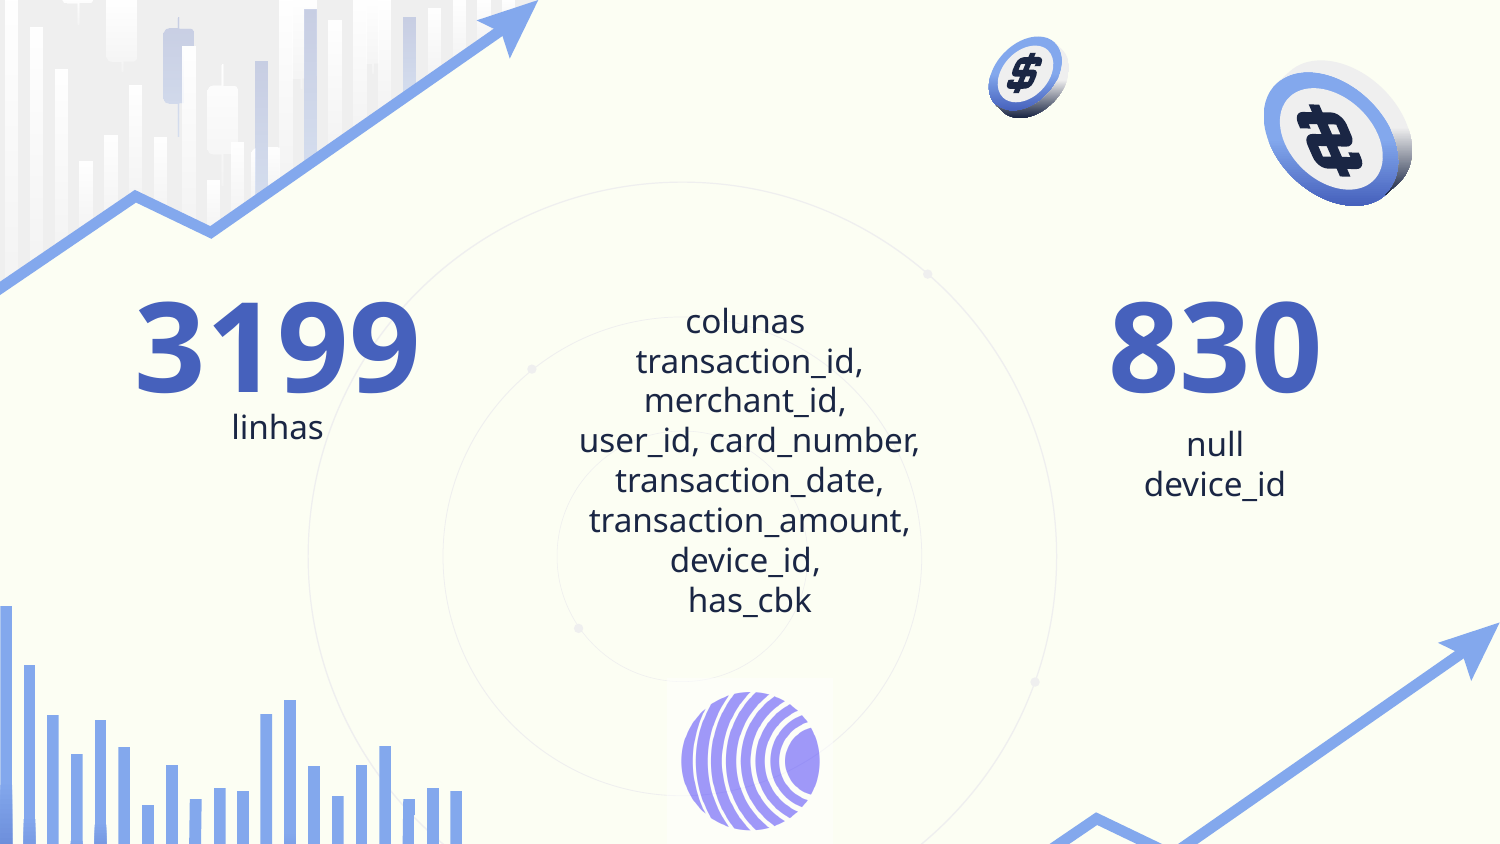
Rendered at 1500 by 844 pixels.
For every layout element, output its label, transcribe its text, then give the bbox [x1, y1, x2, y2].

picture [667, 678, 833, 844]
subtitle colunas transaction_id, merchant_id, user_id, card_number, transaction_date, transaction_amount, device_id, has_cbk [545, 284, 955, 632]
title 3199 [67, 284, 489, 433]
subtitle null device_id [1011, 433, 1420, 525]
subtitle linhas [166, 391, 389, 453]
title 830 [1004, 284, 1427, 433]
